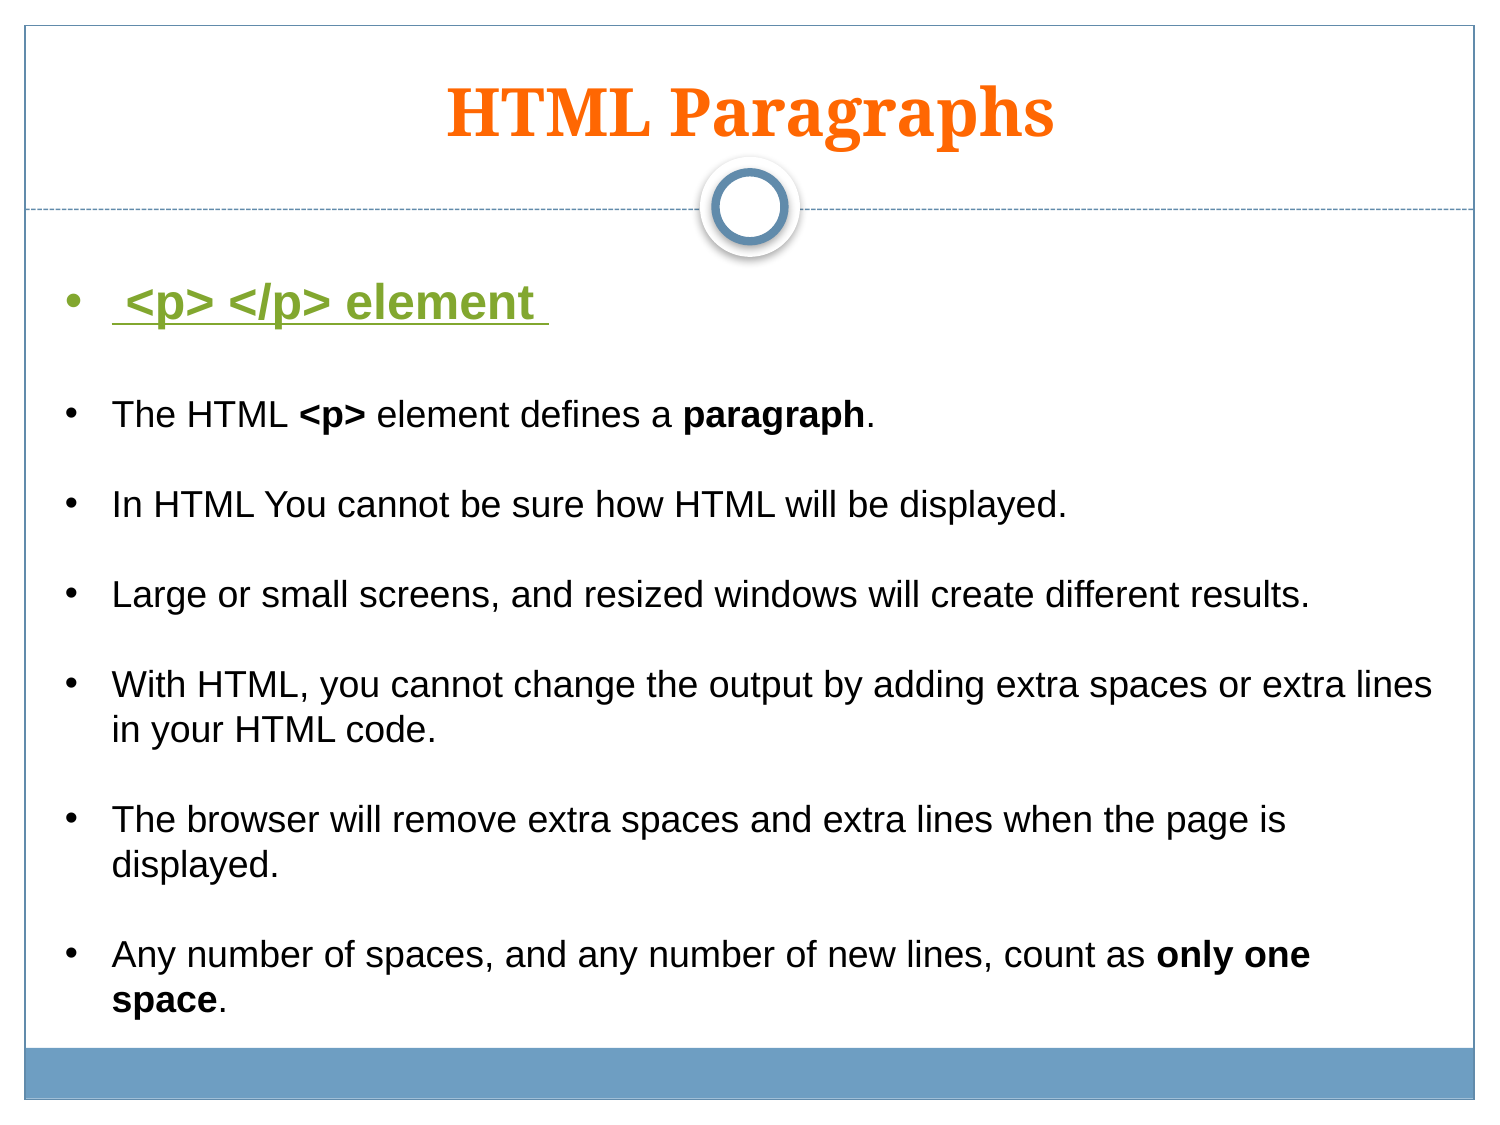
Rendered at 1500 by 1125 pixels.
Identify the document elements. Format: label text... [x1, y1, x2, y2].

text_box <p> </p> element The HTML <p> element defines a paragraph. In HTML You cannot be sure how HTML will be displayed. Large or small screens, and resized windows will create different results. With HTML, you cannot change the output by adding extra spaces or extra lines in your HTML code. The browser will remove extra spaces and extra lines when the page is displayed. Any number of spaces, and any number of new lines, count as only one space. [50, 262, 1450, 1073]
title HTML Paragraphs [51, 112, 1452, 237]
